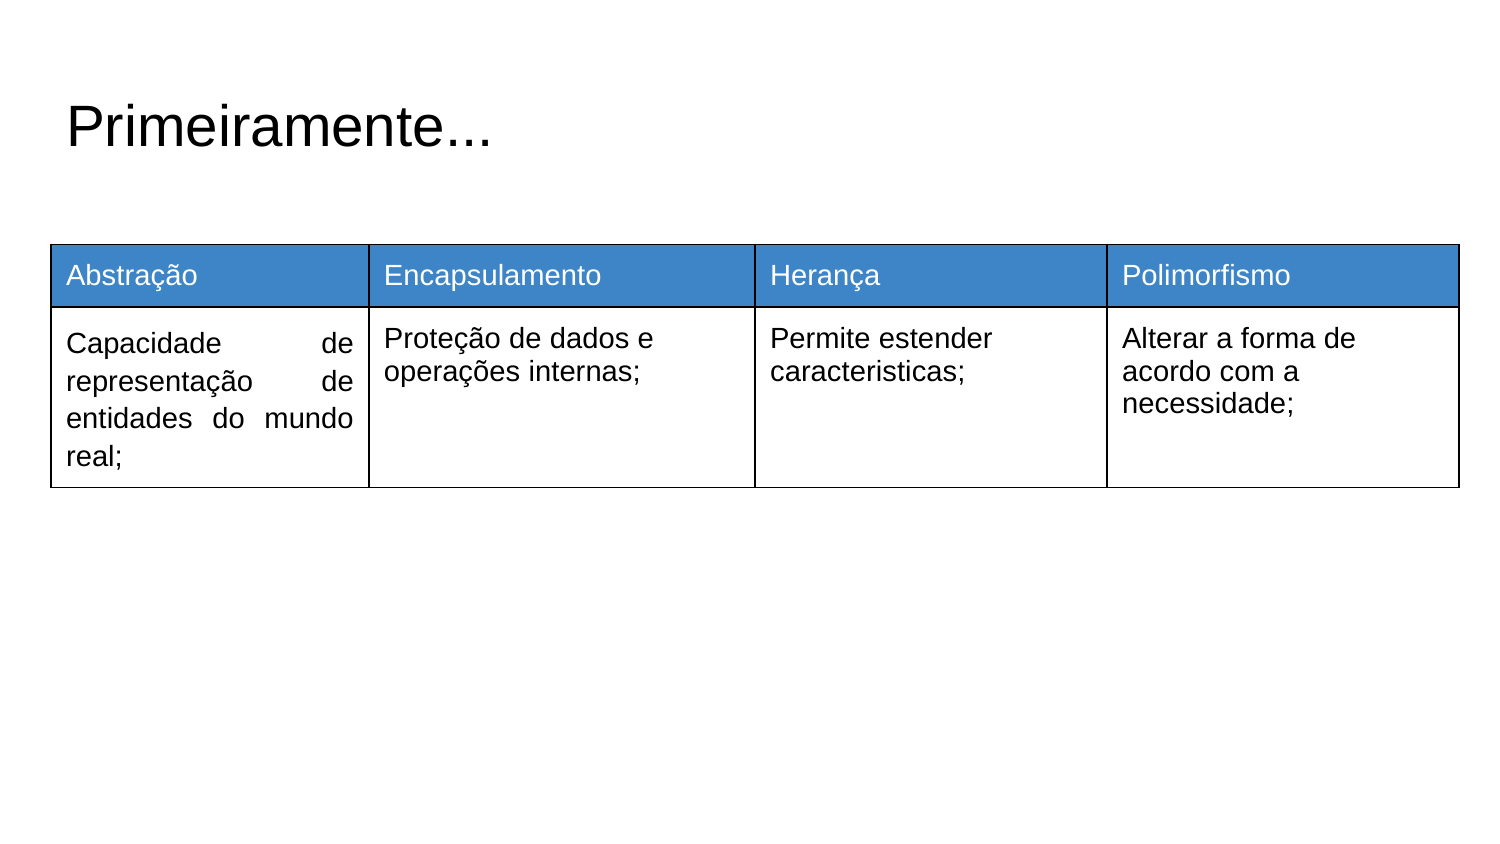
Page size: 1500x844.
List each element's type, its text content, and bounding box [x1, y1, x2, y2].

table_cell Capacidade de representação de entidades do mundo real; [52, 308, 368, 487]
table_header Polimorfismo [1108, 245, 1458, 306]
table_cell Alterar a forma de acordo com a necessidade; [1108, 308, 1458, 487]
table_header Herança [756, 245, 1106, 306]
table_header Abstração [52, 245, 368, 306]
title Primeiramente... [51, 72, 1449, 167]
table_cell Proteção de dados e operações internas; [370, 308, 754, 487]
table_header Encapsulamento [370, 245, 754, 306]
table_cell Permite estender caracteristicas; [756, 308, 1106, 487]
